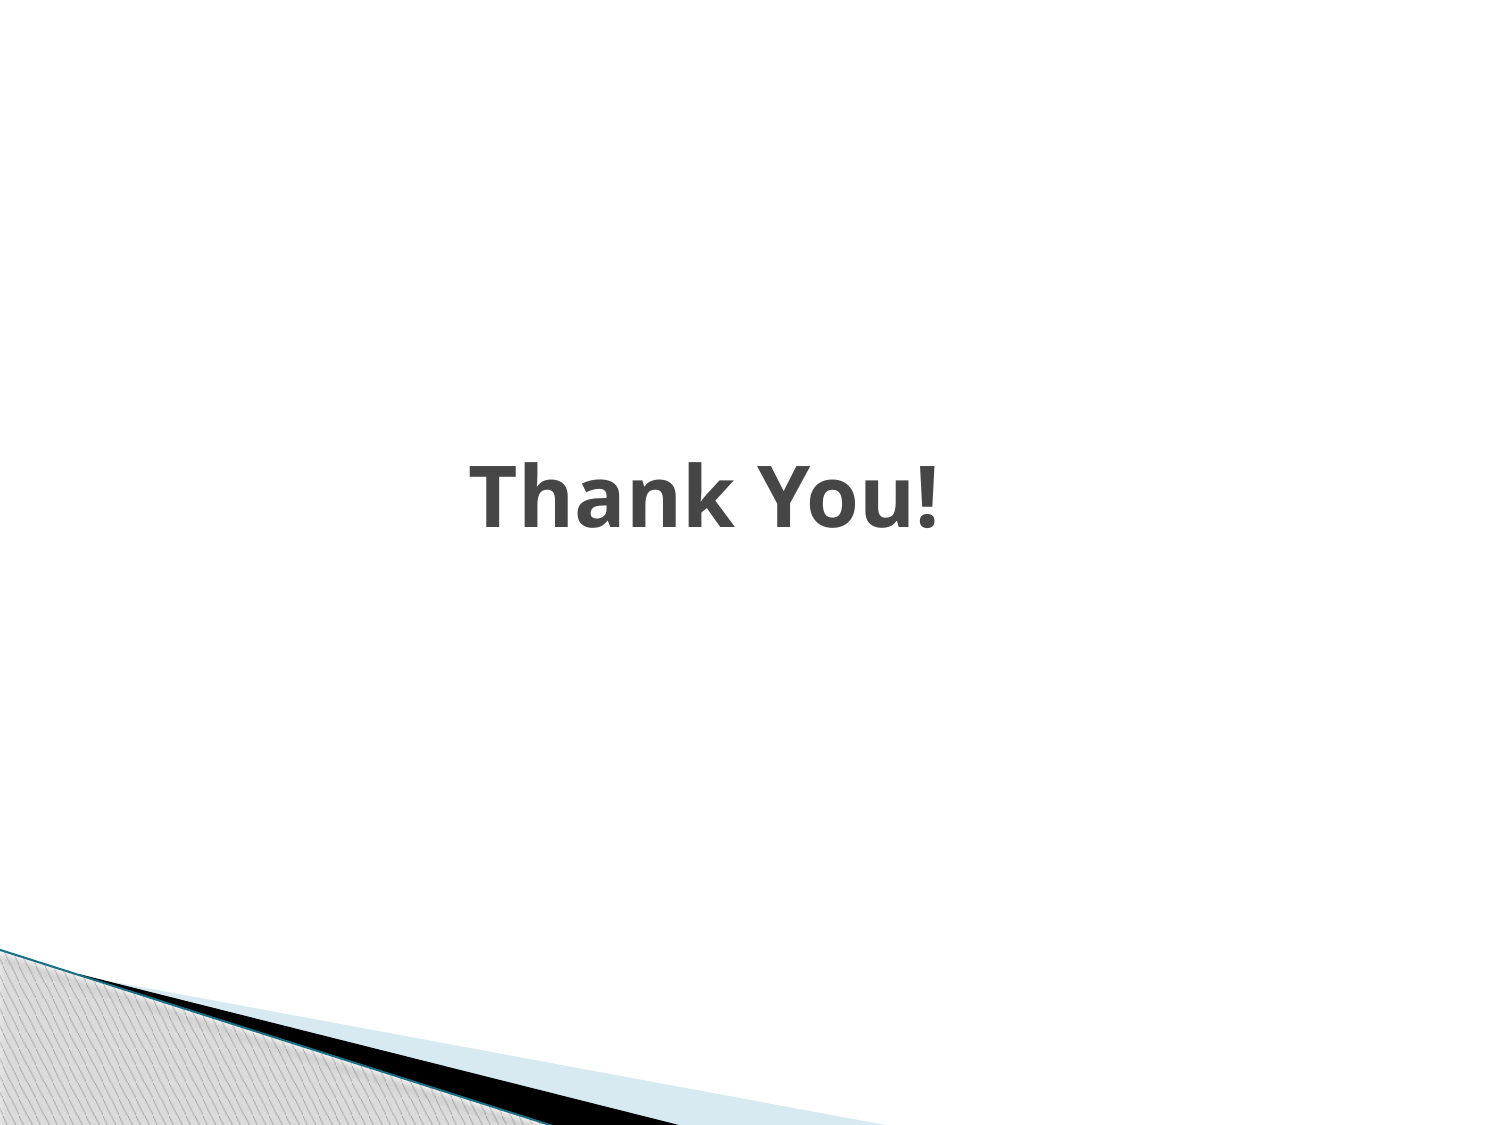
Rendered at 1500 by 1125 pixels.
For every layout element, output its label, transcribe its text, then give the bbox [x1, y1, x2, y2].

title Thank You! [387, 237, 1138, 750]
